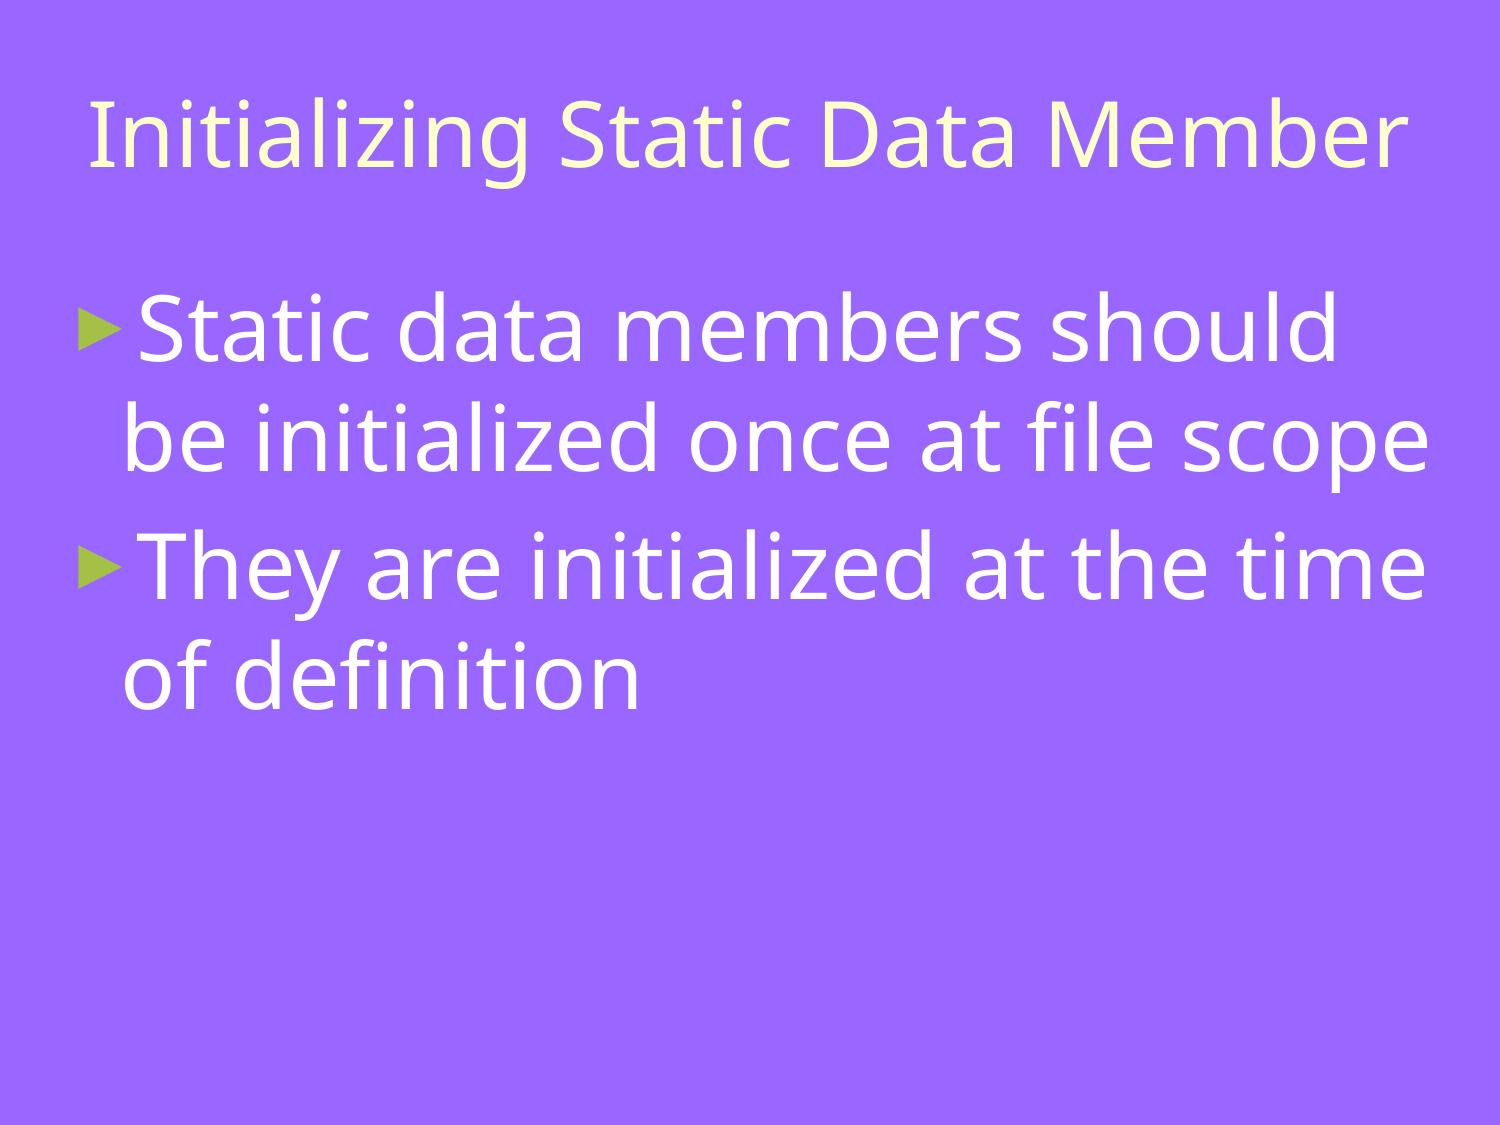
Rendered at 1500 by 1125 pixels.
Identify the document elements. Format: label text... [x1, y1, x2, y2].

list Static data members should be initialized once at file scope They are initialized at the time of definition [49, 262, 1451, 1001]
title Initializing Static Data Member [49, 37, 1451, 226]
